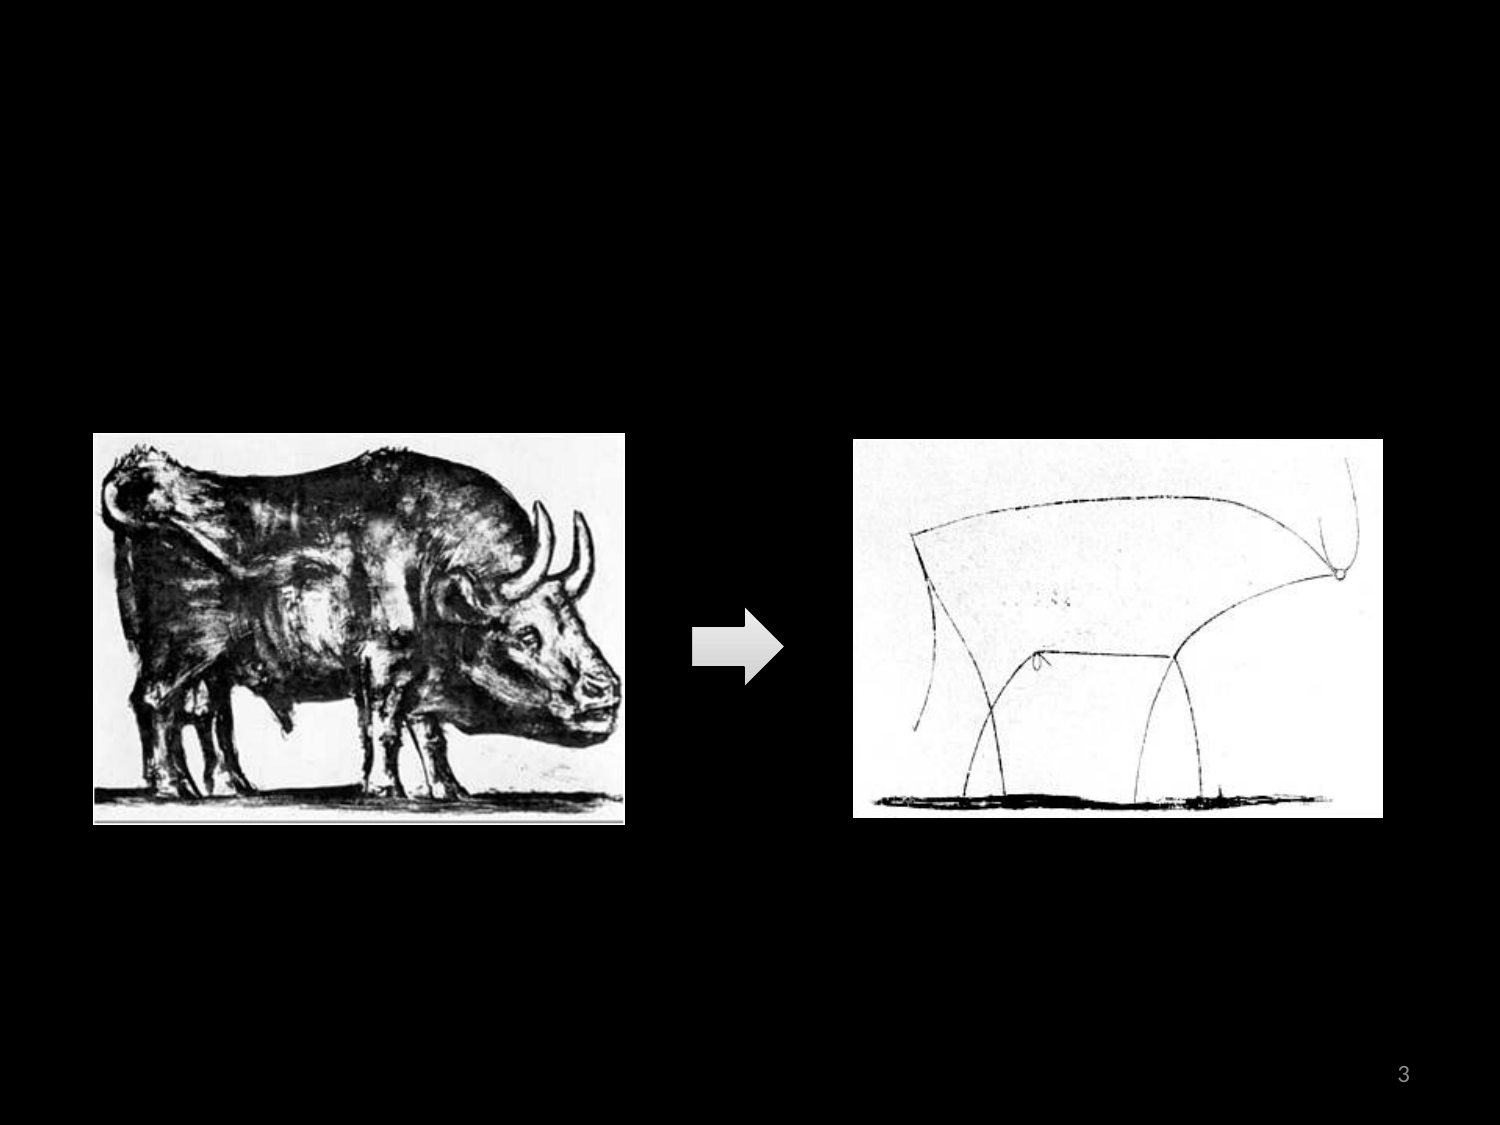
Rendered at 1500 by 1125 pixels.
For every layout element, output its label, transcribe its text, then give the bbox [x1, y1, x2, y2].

text_box [690, 604, 786, 689]
slide_number 3 [1074, 1042, 1425, 1103]
picture [852, 439, 1383, 819]
picture [93, 433, 626, 825]
